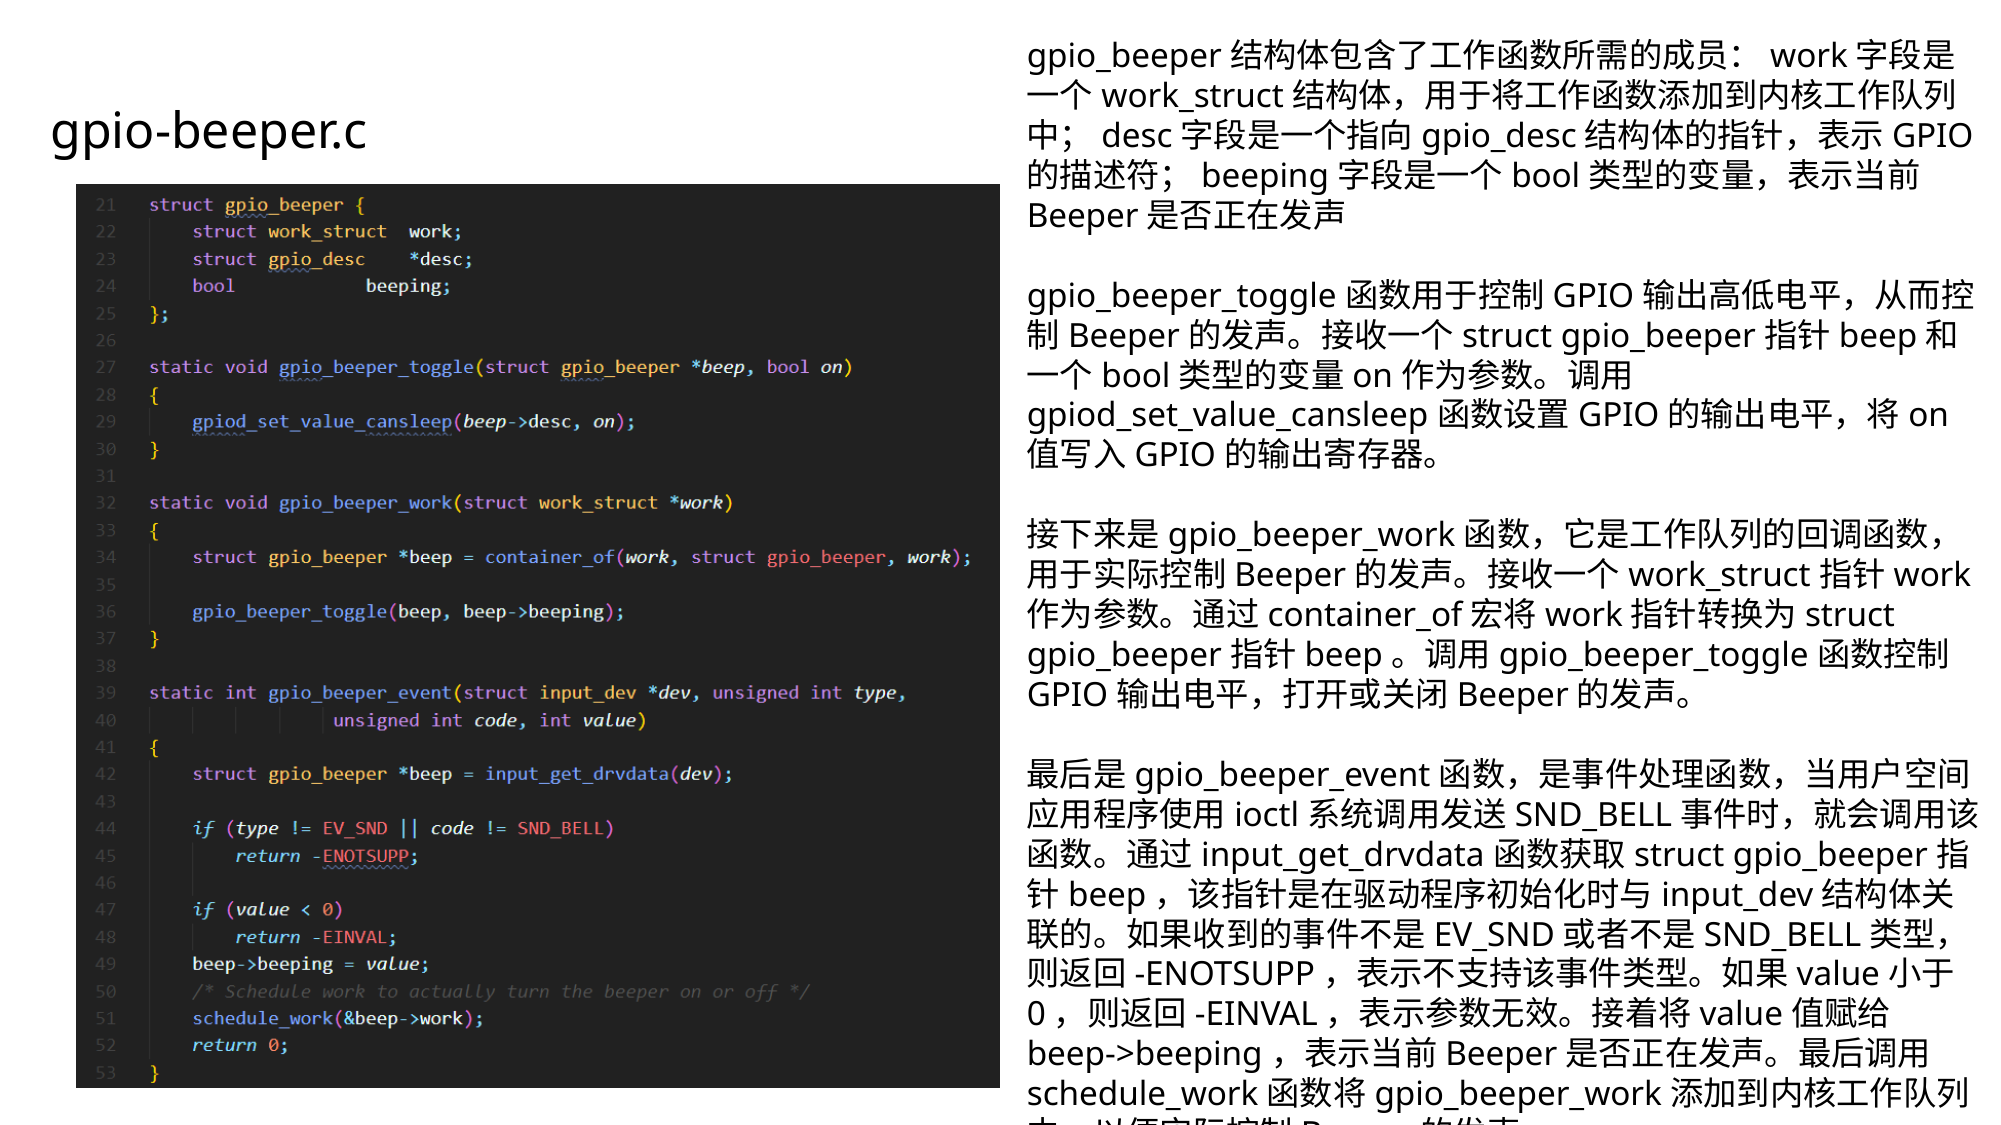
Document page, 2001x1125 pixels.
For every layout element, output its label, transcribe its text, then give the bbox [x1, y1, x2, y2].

text_box gpio_beeper结构体包含了工作函数所需的成员：work字段是一个work_struct结构体，用于将工作函数添加到内核工作队列中；desc字段是一个指向gpio_desc结构体的指针，表示GPIO的描述符；beeping字段是一个bool类型的变量，表示当前Beeper是否正在发声 gpio_beeper_toggle函数用于控制GPIO输出高低电平，从而控制Beeper的发声。接收一个struct gpio_beeper指针beep和一个bool类型的变量on作为参数。调用gpiod_set_value_cansleep函数设置GPIO的输出电平，将on值写入GPIO的输出寄存器。 接下来是gpio_beeper_work函数，它是工作队列的回调函数，用于实际控制Beeper的发声。接收一个work_struct指针work作为参数。通过container_of宏将work指针转换为struct gpio_beeper指针beep。调用gpio_beeper_toggle函数控制GPIO输出电平，打开或关闭Beeper的发声。 最后是gpio_beeper_event函数，是事件处理函数，当用户空间应用程序使用ioctl系统调用发送SND_BELL事件时，就会调用该函数。通过input_get_drvdata函数获取struct gpio_beeper指针beep，该指针是在驱动程序初始化时与input_dev结构体关联的。如果收到的事件不是EV_SND或者不是SND_BELL类型，则返回-ENOTSUPP，表示不支持该事件类型。如果value小于0，则返回-EINVAL，表示参数无效。接着将value值赋给beep->beeping，表示当前Beeper是否正在发声。最后调用schedule_work函数将gpio_beeper_work添加到内核工作队列中，以便实际控制Beeper的发声。 [1011, 26, 2000, 1125]
text_box gpio-beeper.c [35, 91, 383, 166]
picture [76, 184, 1000, 1088]
